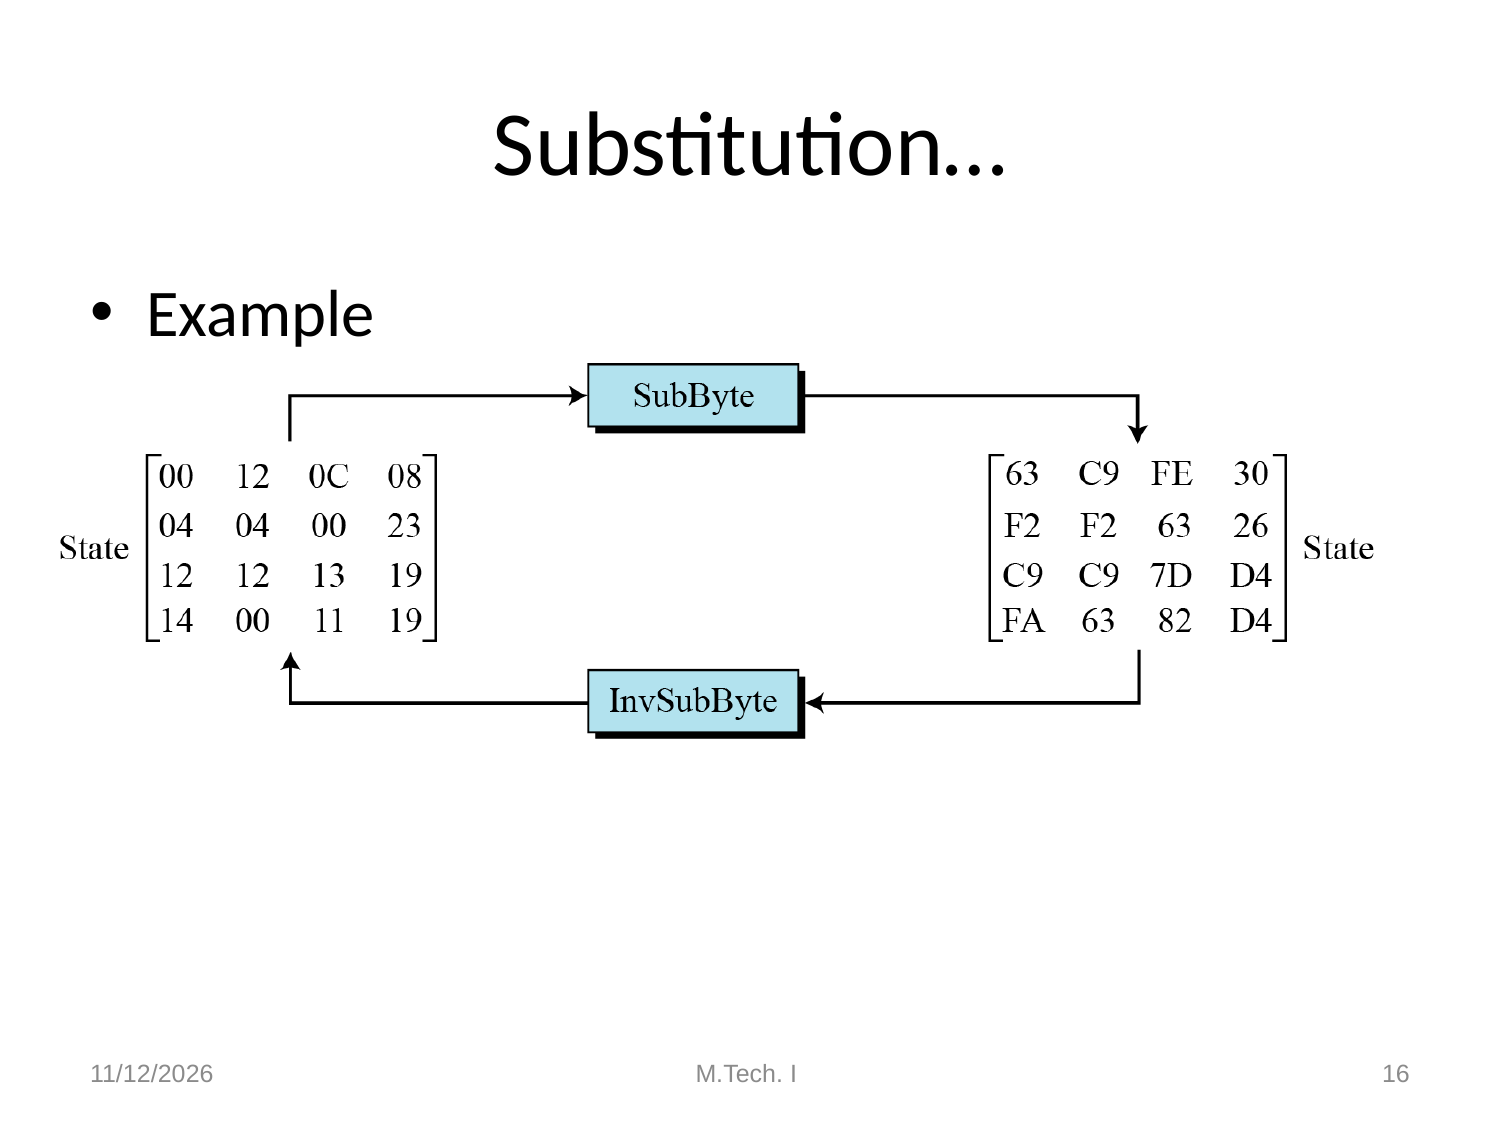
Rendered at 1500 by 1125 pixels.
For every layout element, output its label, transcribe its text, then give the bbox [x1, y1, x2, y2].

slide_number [75, 1042, 425, 1103]
list Example [75, 262, 1425, 1005]
picture [58, 363, 1374, 740]
title Substitution… [75, 45, 1425, 233]
footer M.Tech. I [512, 1042, 988, 1103]
slide_number 16 [1074, 1042, 1425, 1103]
